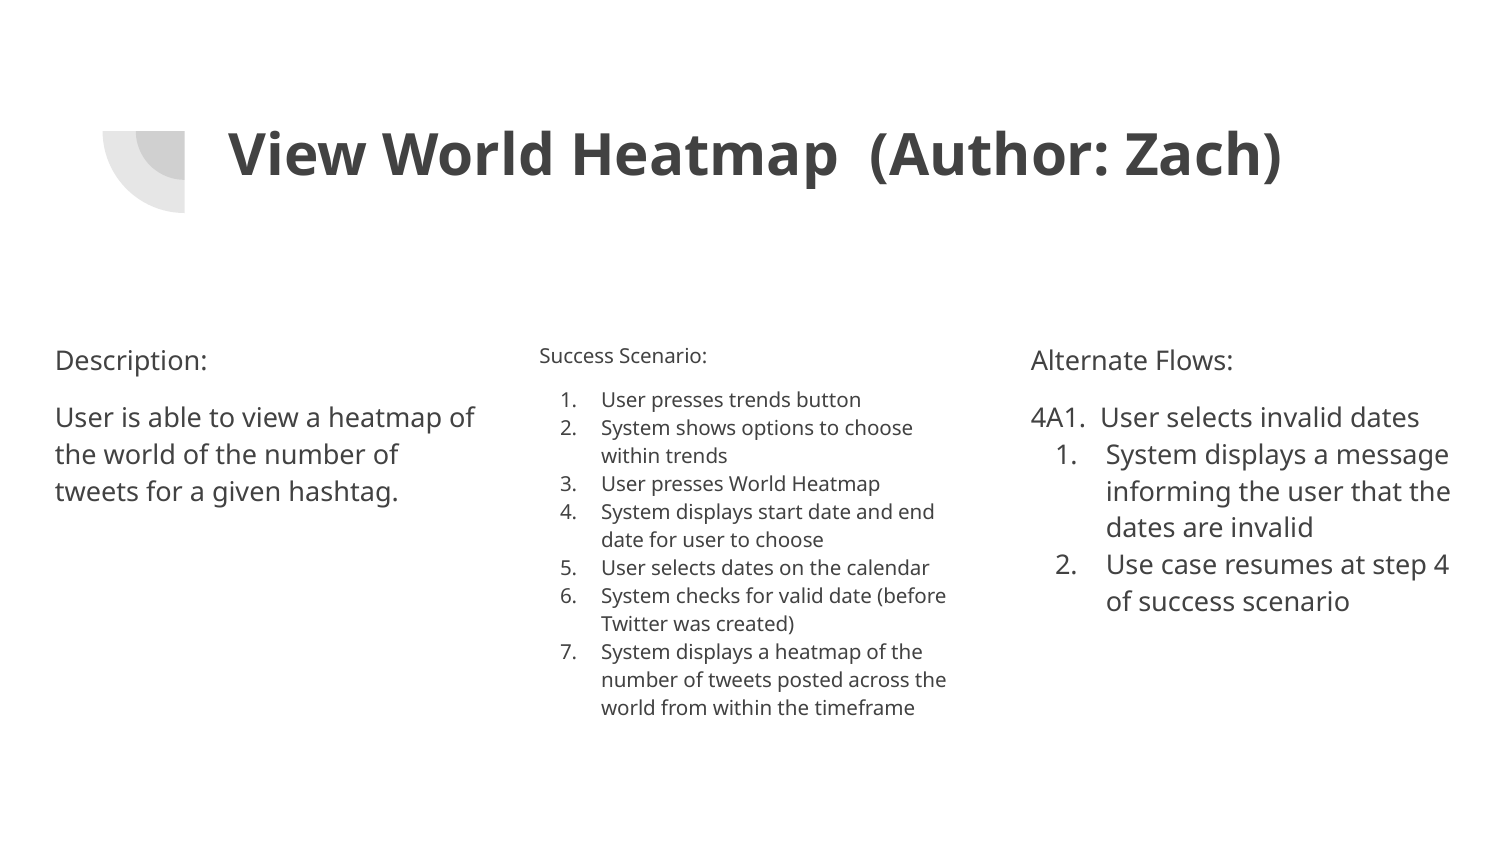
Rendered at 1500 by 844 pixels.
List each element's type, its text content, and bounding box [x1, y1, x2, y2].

list Alternate Flows: 4A1. User selects invalid dates System displays a message informing the user that the dates are invalid Use case resumes at step 4 of success scenario [1015, 326, 1467, 744]
list Description: User is able to view a heatmap of the world of the number of tweets for a given hashtag. [39, 326, 491, 744]
list Success Scenario: User presses trends button System shows options to choose within trends User presses World Heatmap System displays start date and end date for user to choose User selects dates on the calendar System checks for valid date (before Twitter was created) System displays a heatmap of the number of tweets posted across the world from within the timeframe [524, 326, 976, 744]
title View World Heatmap (Author: Zach) [213, 98, 1368, 263]
